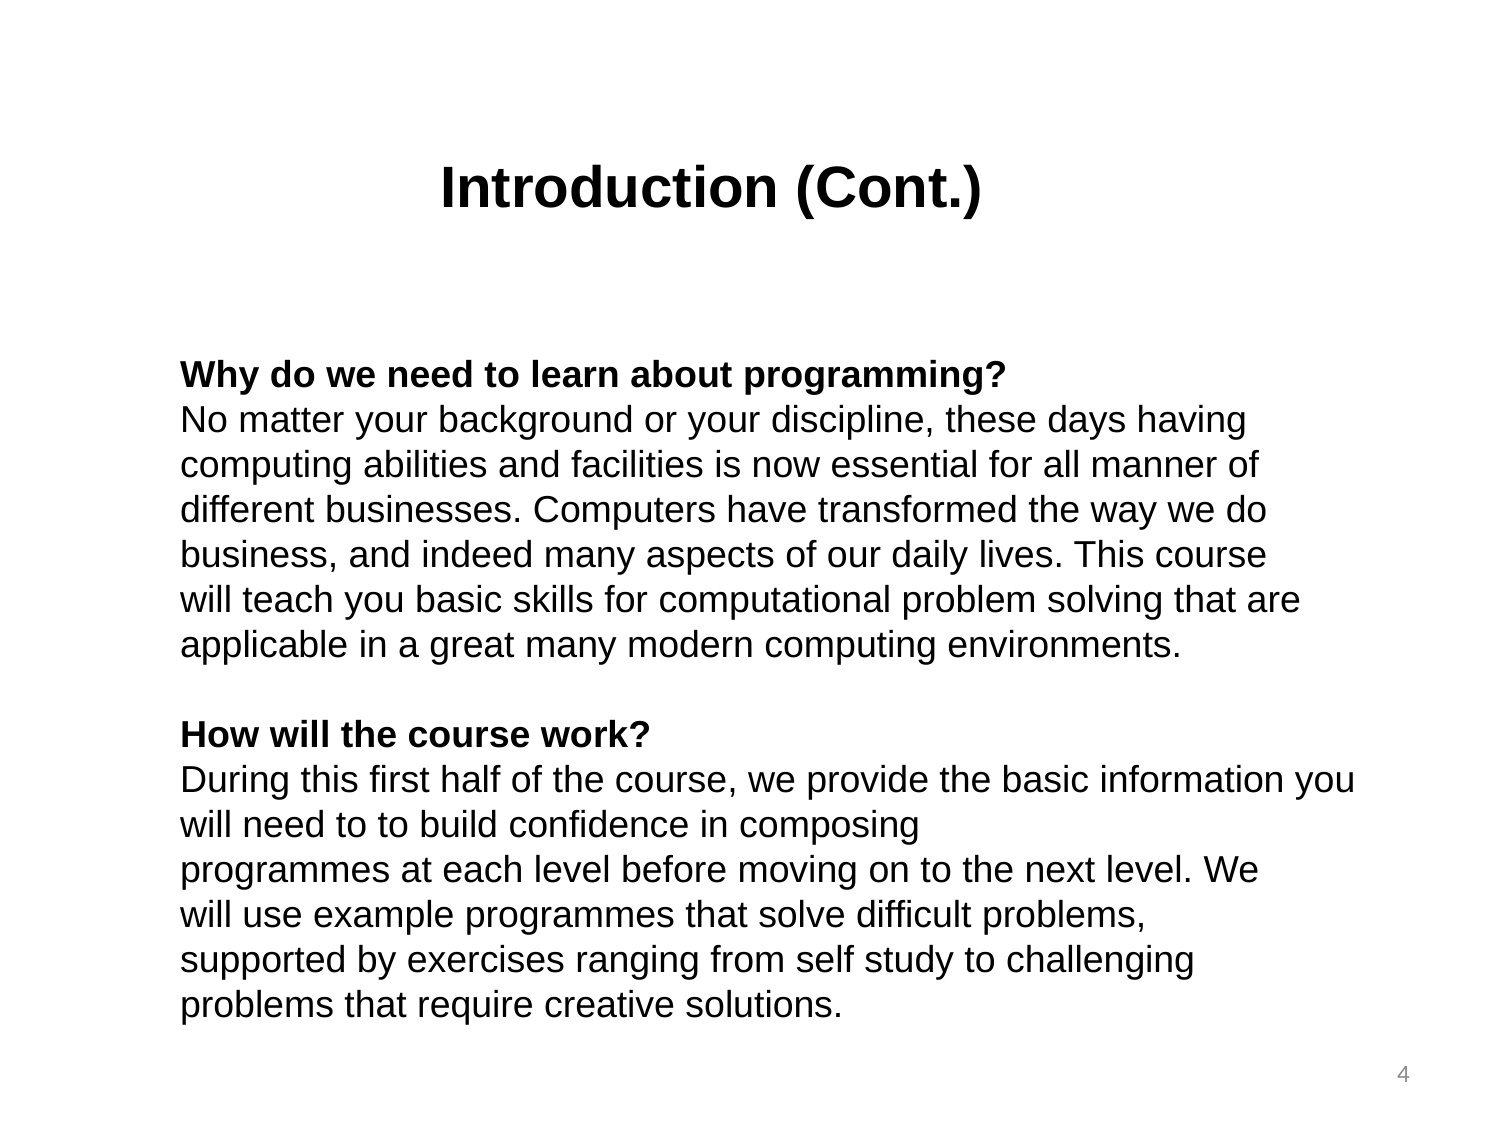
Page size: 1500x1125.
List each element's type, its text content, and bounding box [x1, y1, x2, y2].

text_box Why do we need to learn about programming? No matter your background or your discipline, these days having computing abilities and facilities is now essential for all manner of different businesses. Computers have transformed the way we do business, and indeed many aspects of our daily lives. This course will teach you basic skills for computational problem solving that are applicable in a great many modern computing environments. How will the course work? During this first half of the course, we provide the basic information you will need to to build confidence in composing programmes at each level before moving on to the next level. We will use example programmes that solve difficult problems, supported by exercises ranging from self study to challenging problems that require creative solutions. [165, 342, 1400, 997]
text_box [75, 262, 1425, 1005]
text_box Introduction (Cont.) [425, 141, 1087, 248]
text_box <number> [1074, 1042, 1425, 1103]
text_box [75, 45, 1425, 233]
